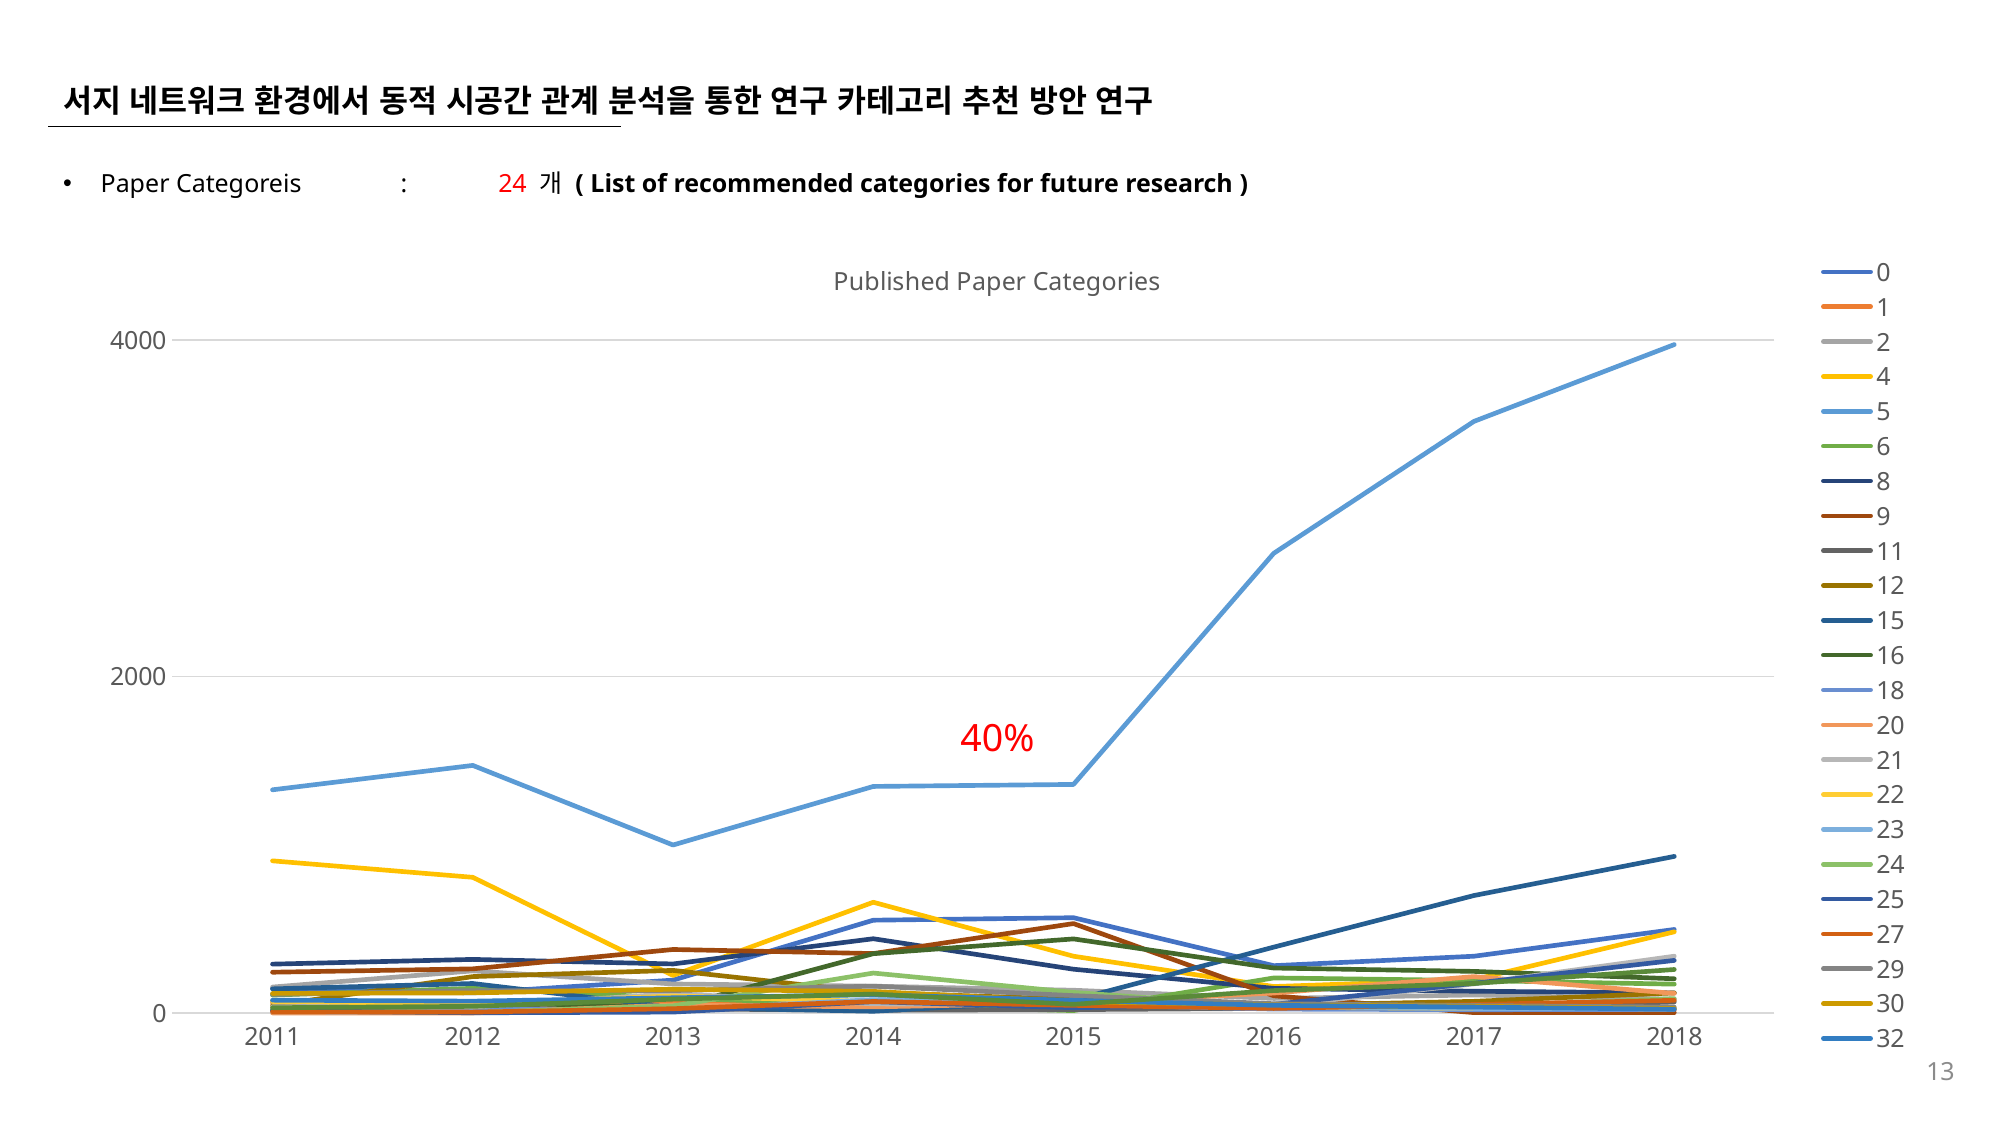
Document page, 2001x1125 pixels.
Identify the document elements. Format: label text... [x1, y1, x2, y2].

title 서지 네트워크 환경에서 동적 시공간 관계 분석을 통한 연구 카테고리 추천 방안 연구 [48, 72, 1333, 127]
slide_number 13 [1519, 1043, 1970, 1103]
list Paper Categoreis : 24 개 ( List of recommended categories for future research ) [48, 163, 1970, 1043]
chart [73, 231, 1922, 1071]
